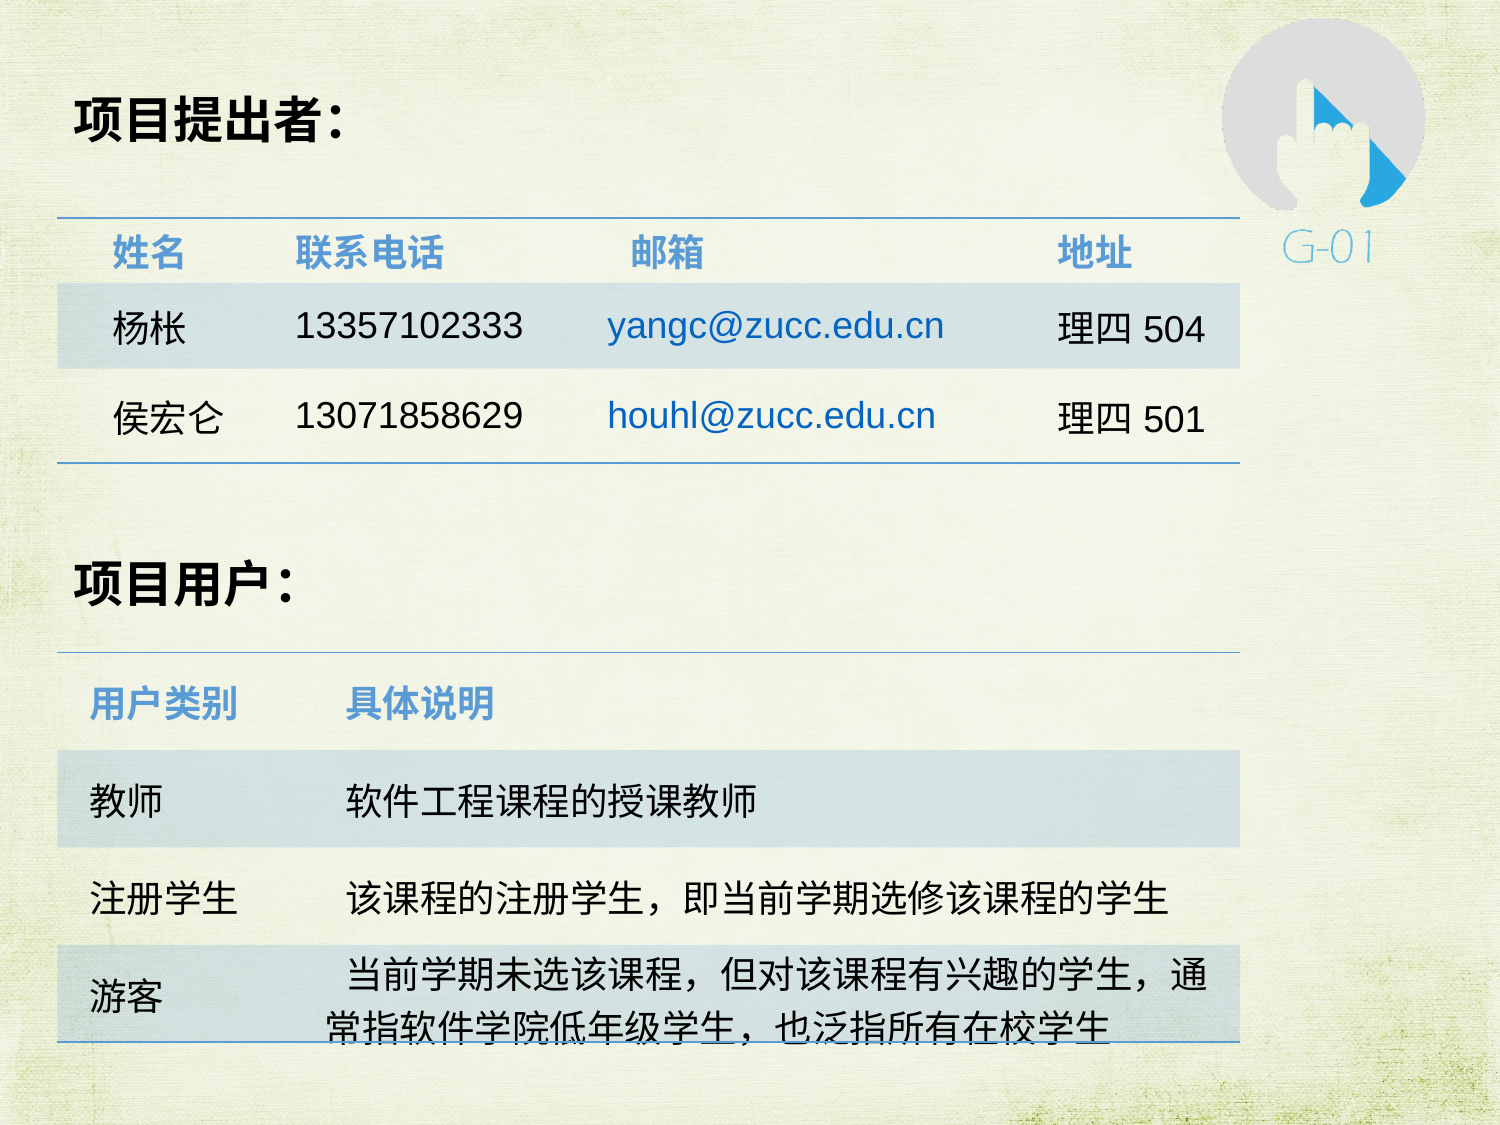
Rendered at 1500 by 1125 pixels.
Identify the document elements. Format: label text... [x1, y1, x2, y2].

table_header 地址 [1003, 219, 1240, 283]
table_cell 杨枨 [57, 283, 240, 369]
table_header 用户类别 [57, 653, 313, 750]
table_cell 13071858629 [240, 369, 575, 462]
table_cell yangc@zucc.edu.cn [575, 283, 1003, 369]
table_header 邮箱 [575, 219, 1003, 283]
picture [0, 0, 1500, 1125]
table_header 联系电话 [240, 219, 575, 283]
table_header 具体说明 [313, 653, 1240, 750]
table_cell 注册学生 [57, 847, 313, 945]
table_cell 该课程的注册学生，即当前学期选修该课程的学生 [313, 847, 1240, 945]
table_cell 游客 [57, 945, 313, 1041]
text_box 项目用户： [58, 544, 339, 620]
text_box 项目提出者： [58, 81, 389, 157]
table_cell 软件工程课程的授课教师 [313, 750, 1240, 847]
table_cell 理四501 [1003, 369, 1240, 462]
table_cell 当前学期未选该课程，但对该课程有兴趣的学生，通常指软件学院低年级学生，也泛指所有在校学生 [313, 945, 1240, 1041]
table_cell houhl@zucc.edu.cn [575, 369, 1003, 462]
table_cell 理四504 [1003, 283, 1240, 369]
table_cell 侯宏仑 [57, 369, 240, 462]
table_cell 13357102333 [240, 283, 575, 369]
table_header 姓名 [57, 219, 240, 283]
table_cell 教师 [57, 750, 313, 847]
